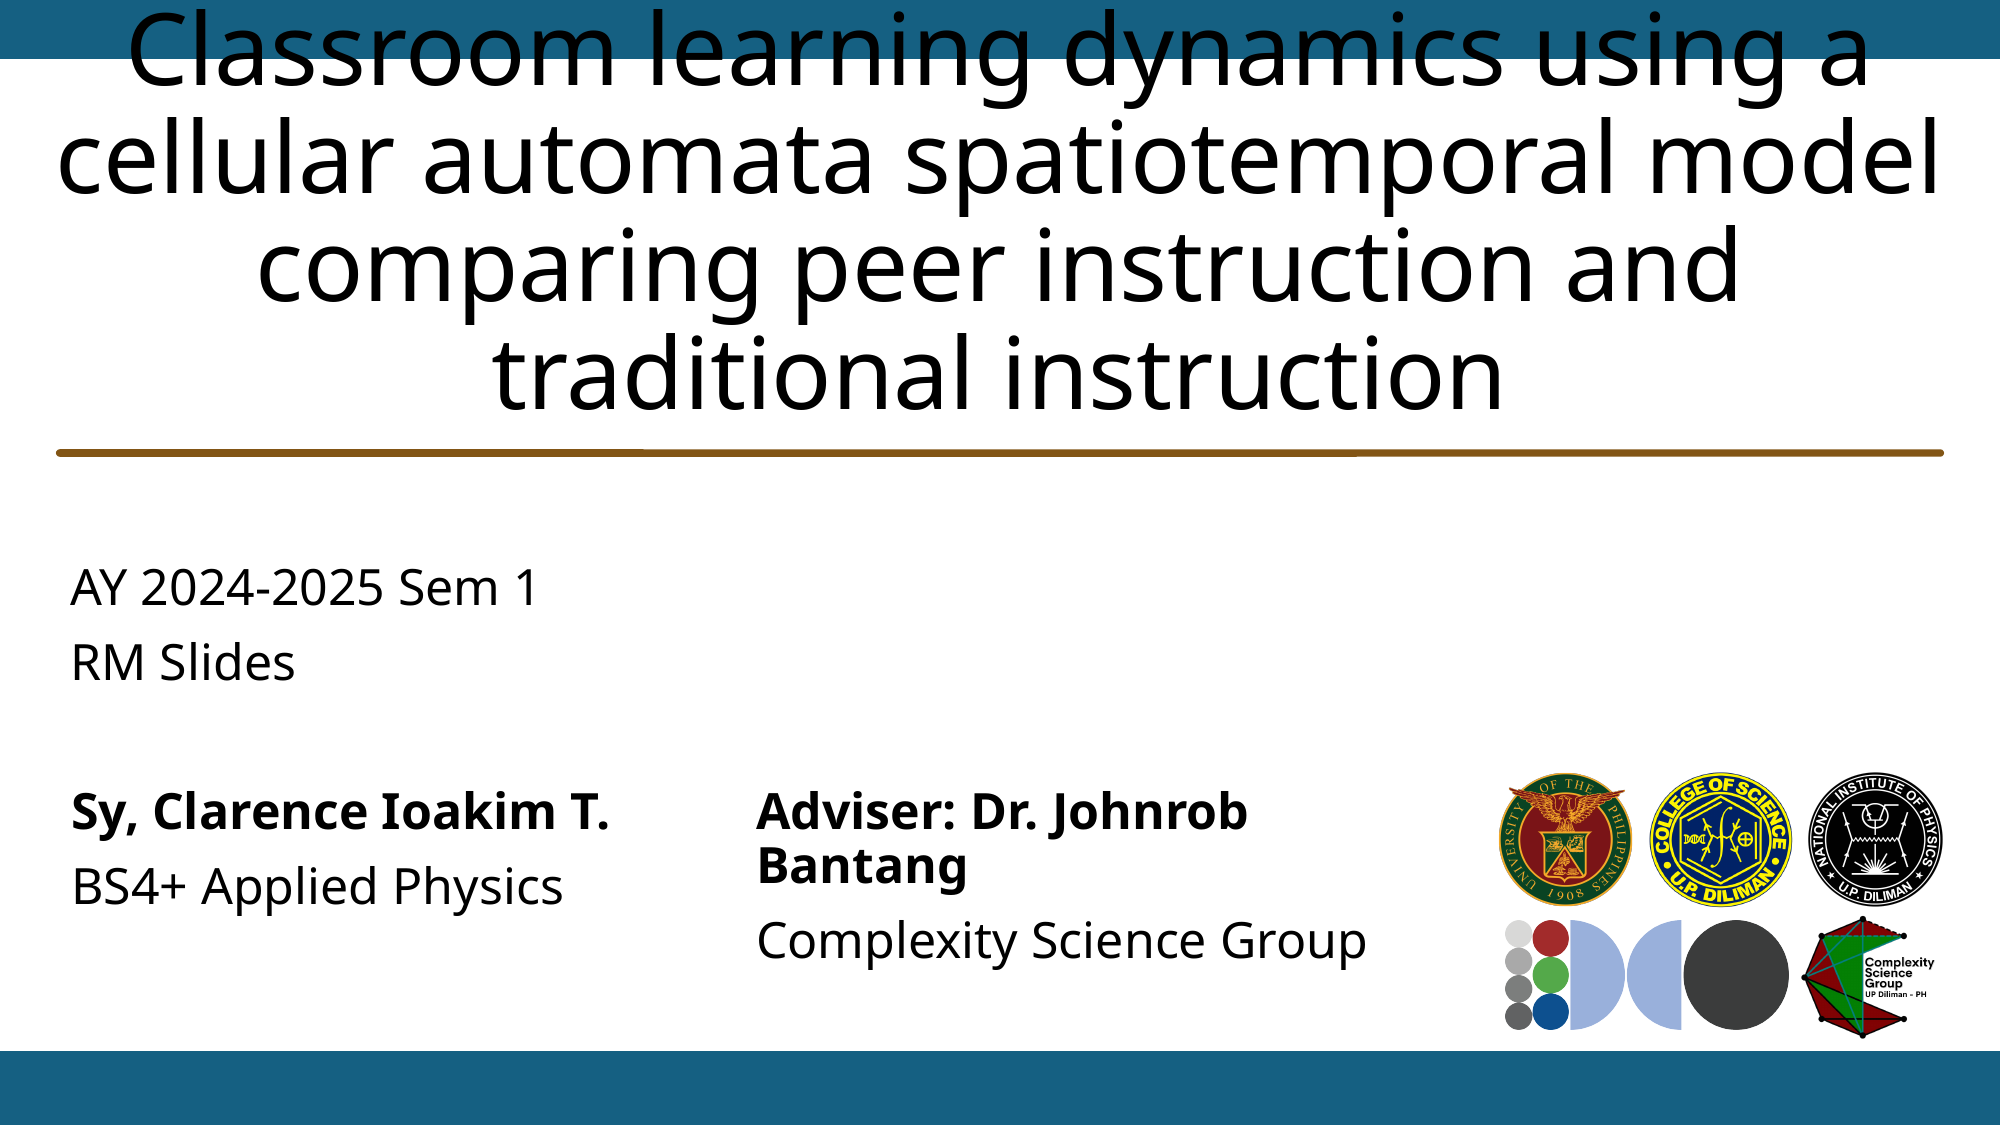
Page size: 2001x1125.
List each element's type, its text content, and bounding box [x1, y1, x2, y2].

picture [1505, 920, 1789, 1030]
title Classroom learning dynamics using a cellular automata spatiotemporal model comparing peer instruction and traditional instruction [19, 101, 1981, 439]
picture [1497, 771, 1634, 908]
picture [1799, 771, 1944, 1045]
list Sy, Clarence Ioakim T. BS4+ Applied Physics Adviser: Dr. Johnrob Bantang Complexity Science Group [55, 778, 1457, 1038]
subtitle AY 2024-2025 Sem 1 RM Slides [55, 473, 986, 753]
picture [1648, 771, 1793, 908]
